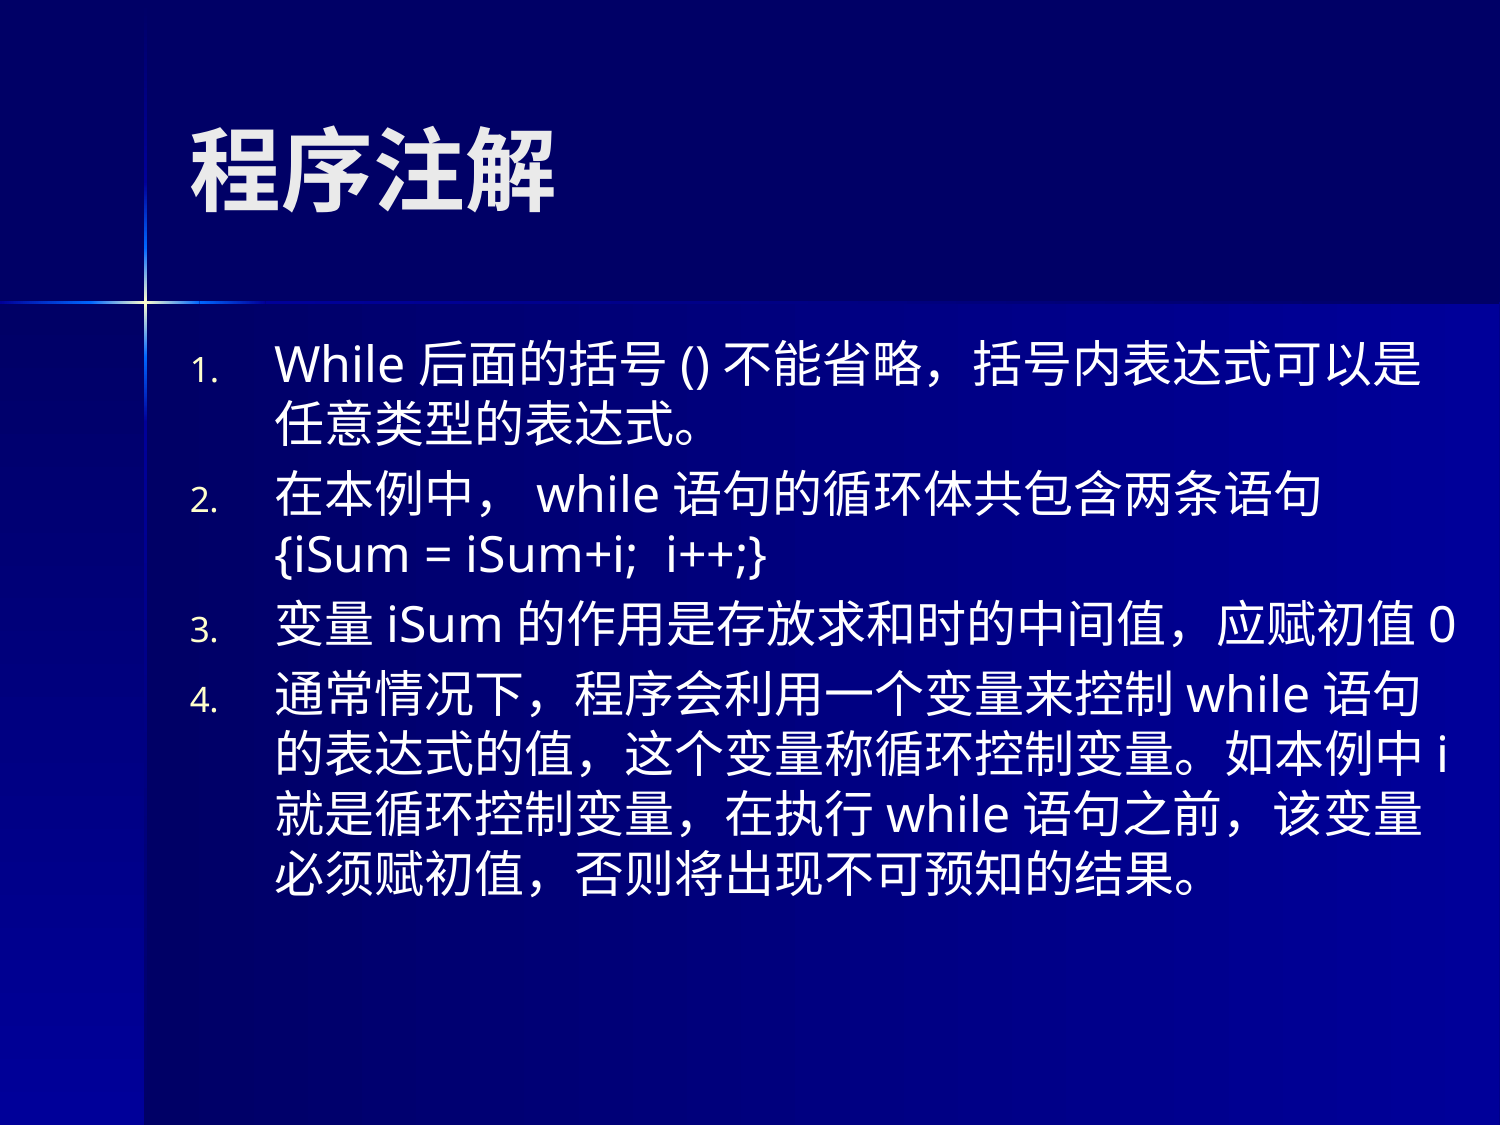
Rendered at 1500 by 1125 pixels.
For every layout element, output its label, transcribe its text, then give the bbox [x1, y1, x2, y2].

list While后面的括号()不能省略，括号内表达式可以是任意类型的表达式。 在本例中，while语句的循环体共包含两条语句{iSum = iSum+i; i++;} 变量iSum的作用是存放求和时的中间值，应赋初值0 通常情况下，程序会利用一个变量来控制while语句的表达式的值，这个变量称循环控制变量。如本例中i就是循环控制变量，在执行while语句之前，该变量必须赋初值，否则将出现不可预知的结果。 [174, 324, 1483, 1000]
title 程序注解 [174, 49, 1413, 286]
